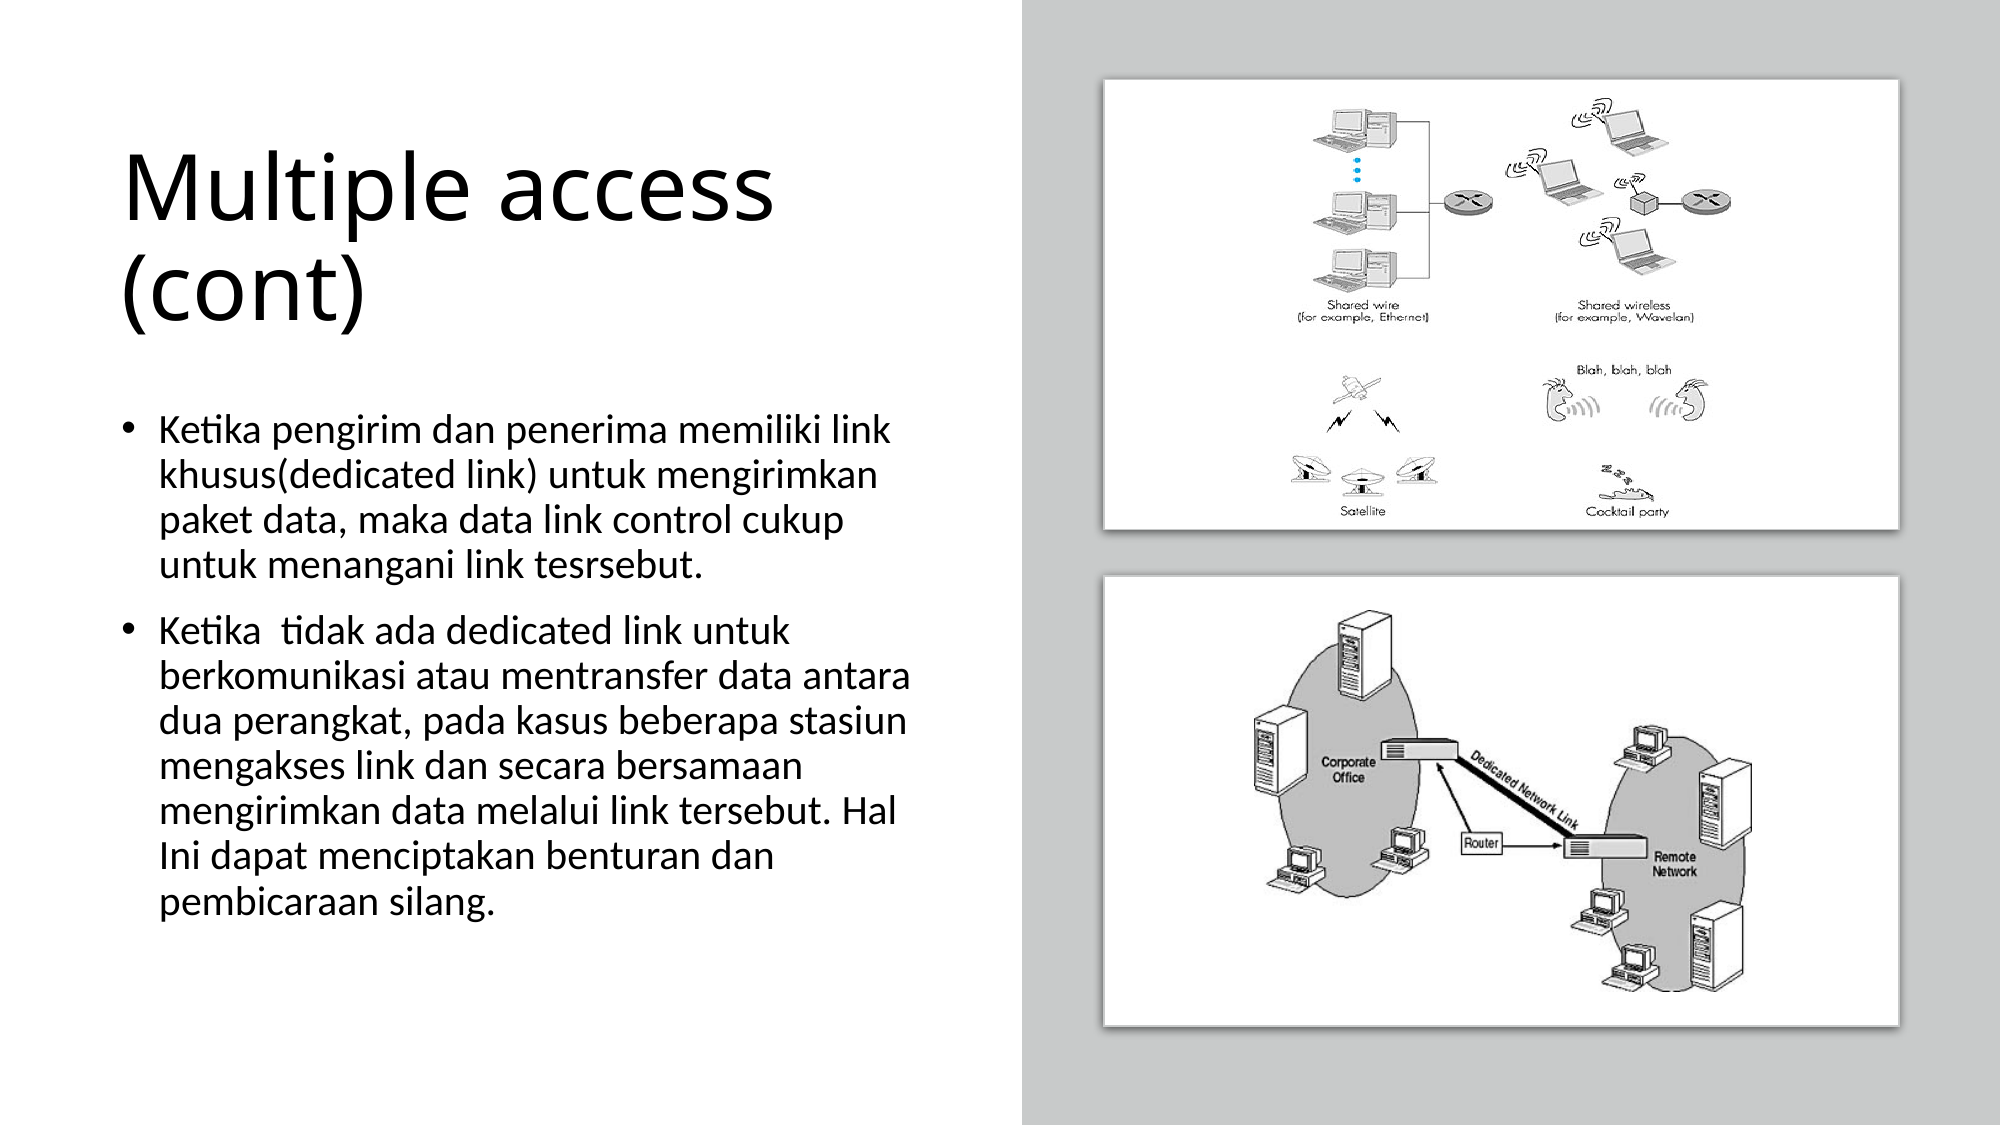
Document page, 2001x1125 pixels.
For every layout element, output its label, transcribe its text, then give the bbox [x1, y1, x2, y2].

title Multiple access (cont) [106, 103, 944, 379]
list Ketika pengirim dan penerima memiliki link khusus(dedicated link) untuk mengirimkan paket data, maka data link control cukup untuk menangani link tesrsebut. Ketika tidak ada dedicated link untuk berkomunikasi atau mentransfer data antara dua perangkat, pada kasus beberapa stasiun mengakses link dan secara bersamaan mengirimkan data melalui link tersebut. Hal Ini dapat menciptakan benturan dan pembicaraan silang. [106, 399, 944, 1021]
text_box [1103, 78, 1900, 530]
text_box [1021, 0, 2000, 1125]
text_box [1103, 575, 1900, 1027]
picture [1291, 98, 1731, 518]
picture [1254, 610, 1752, 992]
